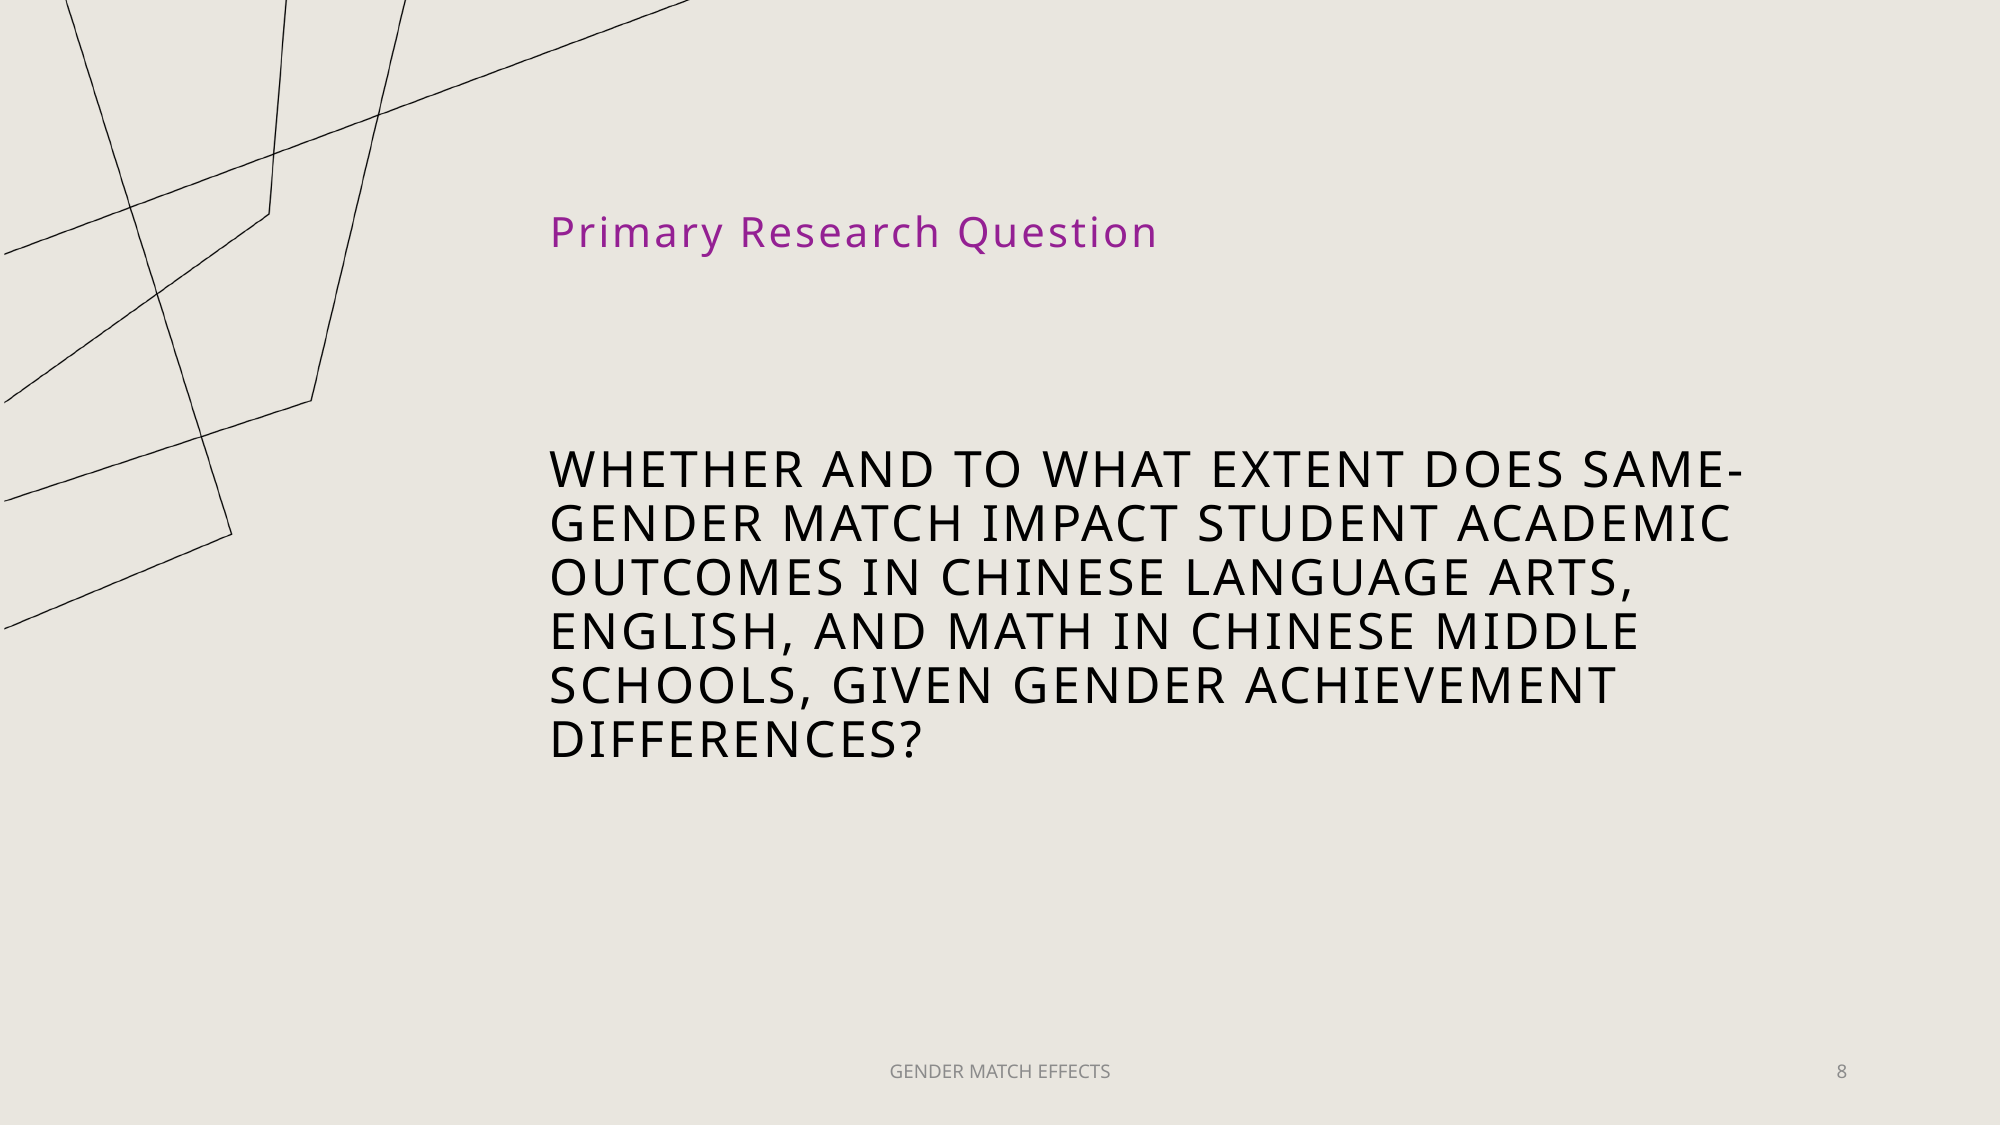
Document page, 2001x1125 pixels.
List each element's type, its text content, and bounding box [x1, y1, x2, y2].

picture [4, 0, 721, 642]
text_box Primary Research Question [534, 204, 1221, 265]
text_box Whether and To What Extent Does same-gender match impact student academic outcomes in Chinese language arts, English, and math in Chinese Middle Schools, given gender achievement differences? [534, 352, 1833, 861]
slide_number 8 [1412, 1042, 1863, 1103]
footer GENDER MATCH EFFECTS [662, 1042, 1338, 1103]
